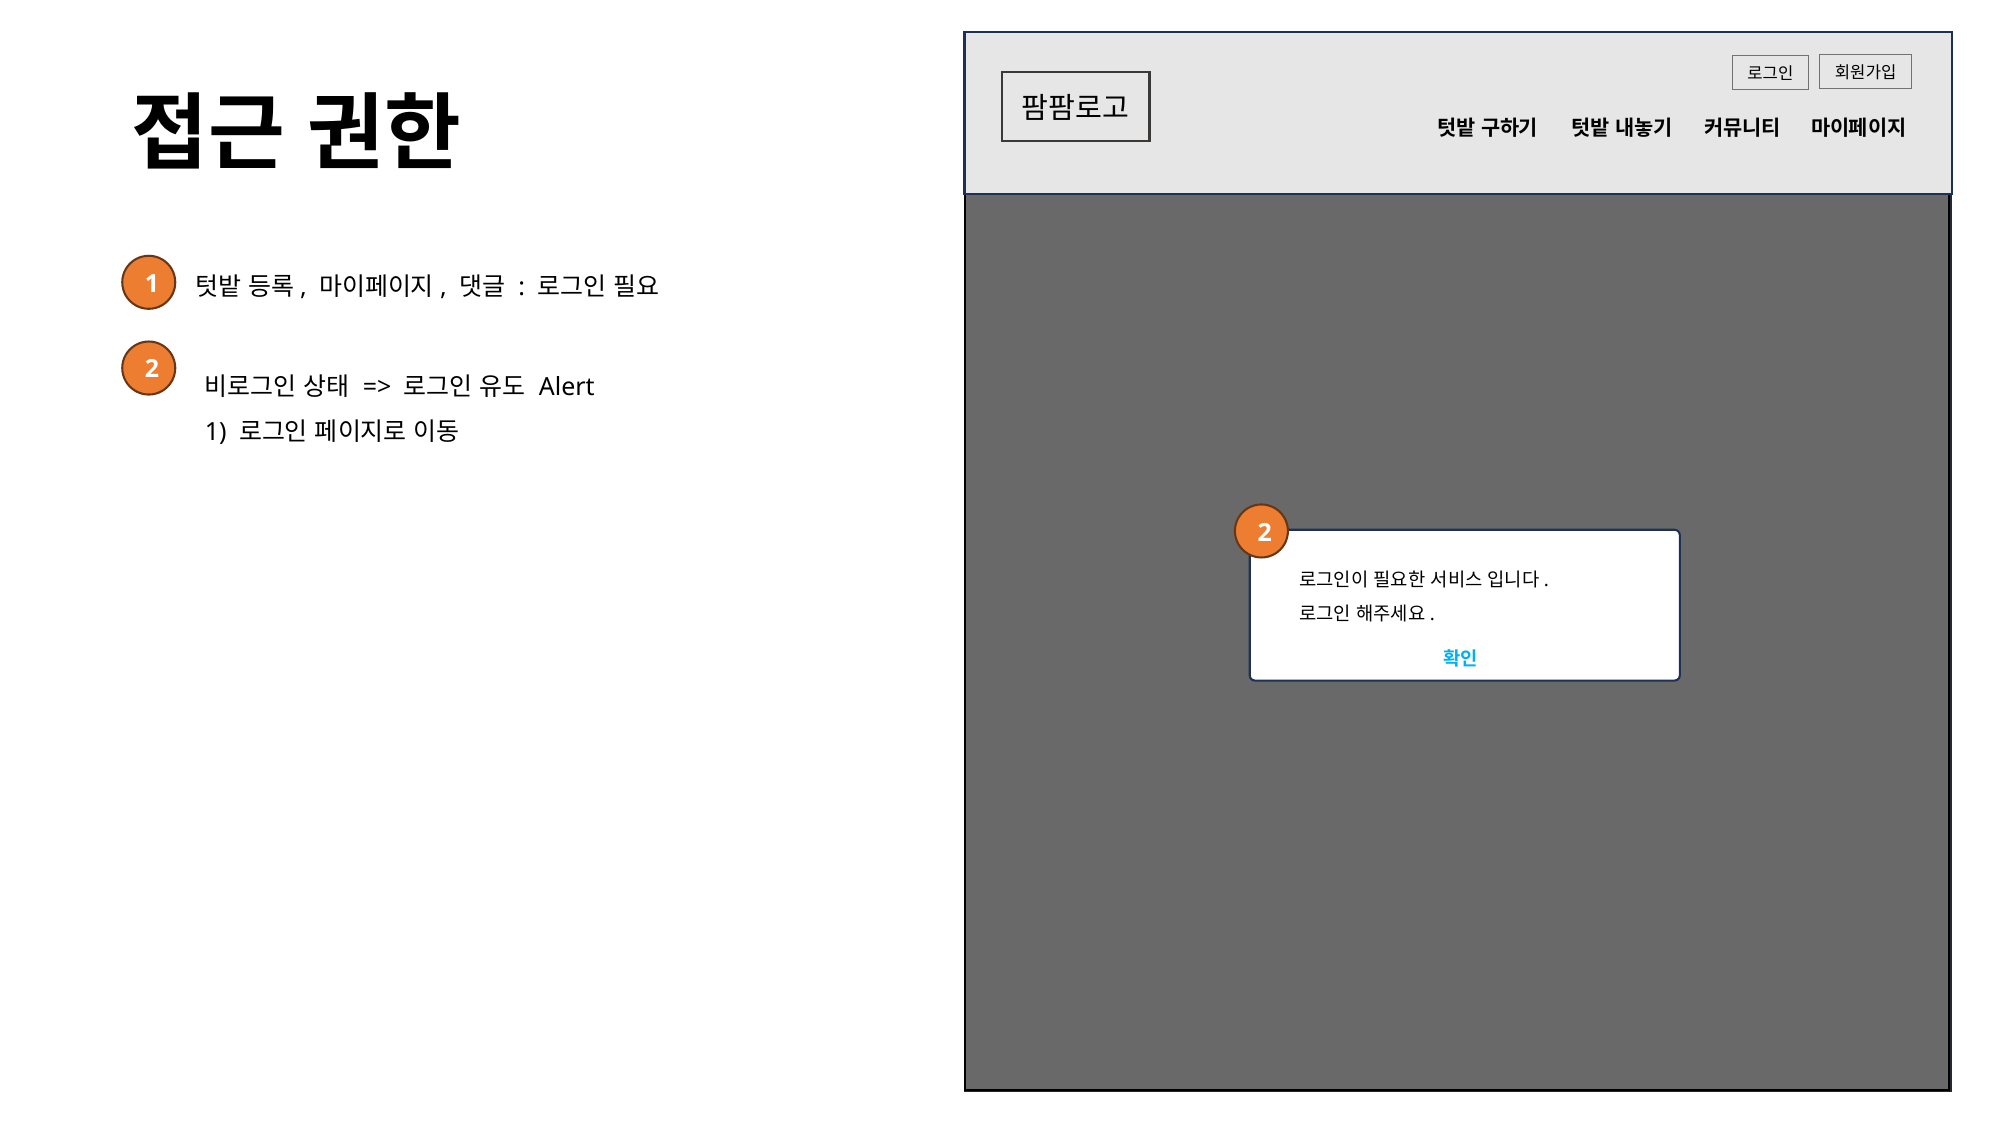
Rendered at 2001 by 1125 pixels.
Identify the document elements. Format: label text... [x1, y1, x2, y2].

text_box 2 [121, 340, 177, 396]
text_box 로그인이 필요한 서비스 입니다. 로그인 해주세요. [1284, 549, 1569, 632]
text_box 마이페이지 [1796, 107, 1921, 147]
text_box 텃밭 등록, 마이페이지, 댓글 : 로그인 필요 [180, 263, 675, 309]
text_box 2 [1233, 503, 1289, 559]
text_box 텃밭 내놓기 [1556, 107, 1688, 147]
text_box [963, 31, 1953, 195]
text_box 비로그인 상태 => 로그인 유도 Alert 1) 로그인 페이지로 이동 [190, 348, 610, 453]
text_box 접근 권한 [116, 71, 476, 187]
text_box 확인 [1428, 628, 1493, 677]
text_box 1 [121, 254, 177, 310]
text_box 커뮤니티 [1689, 107, 1796, 147]
text_box [964, 195, 1950, 1091]
text_box 팜팜로고 [1001, 71, 1151, 142]
text_box 회원가입 [1819, 54, 1912, 89]
text_box 로그인 [1732, 55, 1809, 90]
text_box 텃밭 구하기 [1422, 107, 1554, 147]
text_box [1248, 528, 1681, 682]
